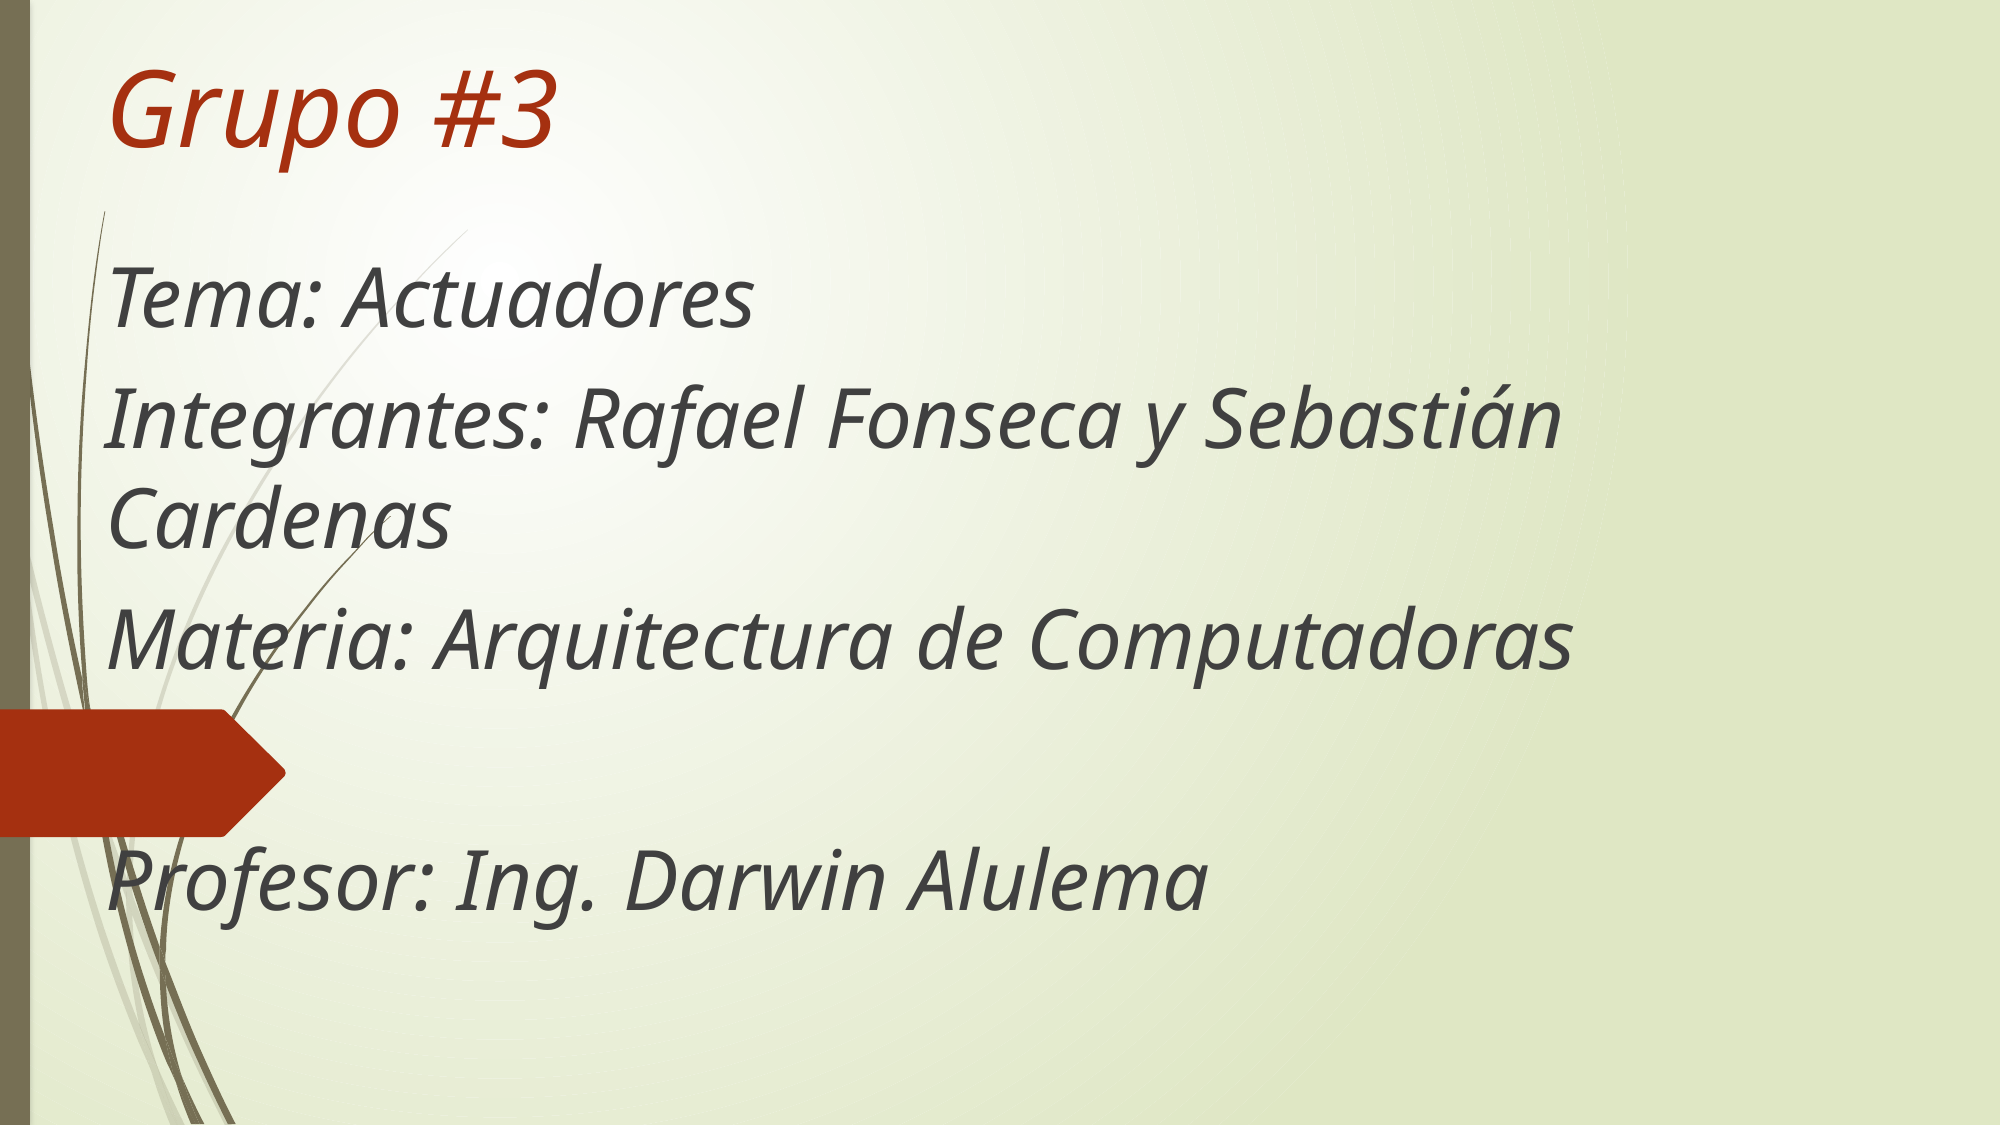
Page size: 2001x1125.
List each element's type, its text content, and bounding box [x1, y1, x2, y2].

subtitle Tema: Actuadores Integrantes: Rafael Fonseca y Sebastián Cardenas Materia: Arquitectura de Computadoras Profesor: Ing. Darwin Alulema [89, 236, 1909, 970]
title Grupo #3 [89, 32, 1863, 177]
